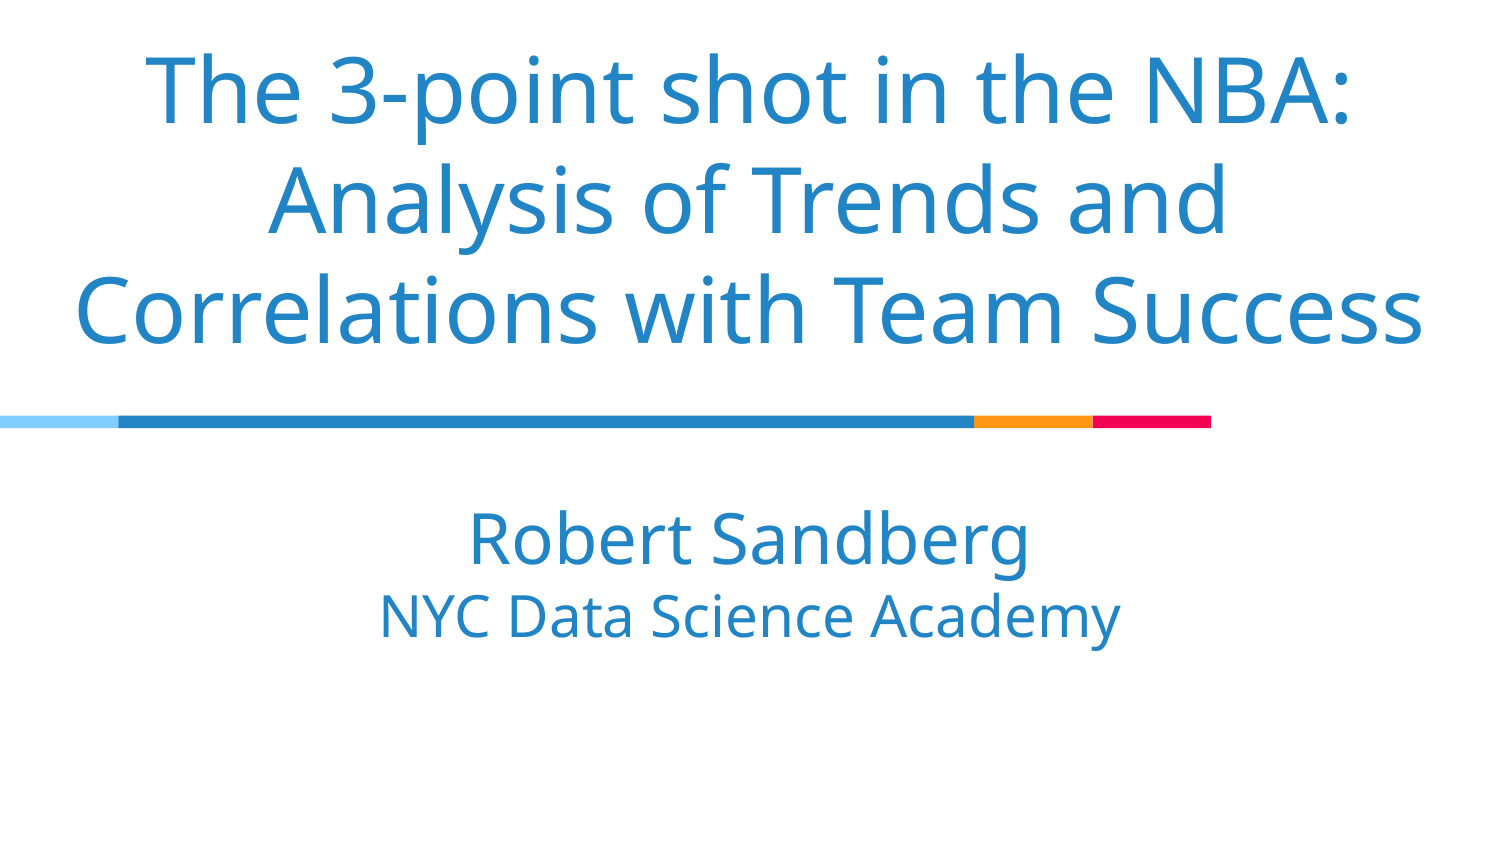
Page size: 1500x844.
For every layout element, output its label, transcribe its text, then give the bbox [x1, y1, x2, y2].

title The 3-point shot in the NBA: Analysis of Trends and Correlations with Team Success [46, 17, 1454, 463]
text_box Robert Sandberg NYC Data Science Academy [46, 478, 1454, 702]
